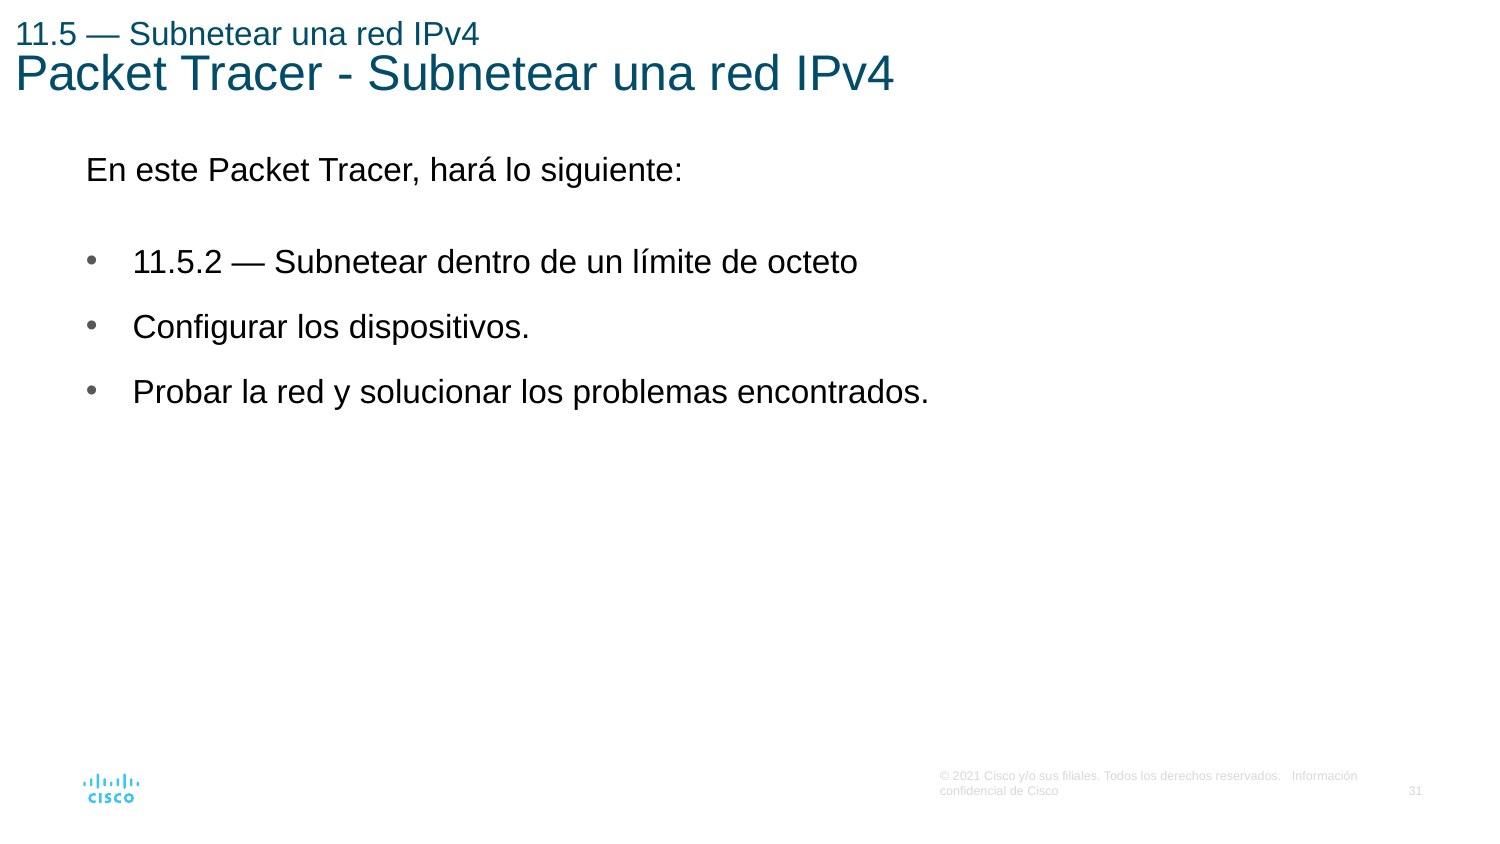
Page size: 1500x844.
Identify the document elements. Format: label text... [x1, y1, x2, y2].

list En este Packet Tracer, hará lo siguiente: 11.5.2 — Subnetear dentro de un límite de octeto Configurar los dispositivos. Probar la red y solucionar los problemas encontrados. [70, 140, 1430, 645]
title 11.5 — Subnetear una red IPv4 Packet Tracer - Subnetear una red IPv4 [0, 0, 1369, 121]
